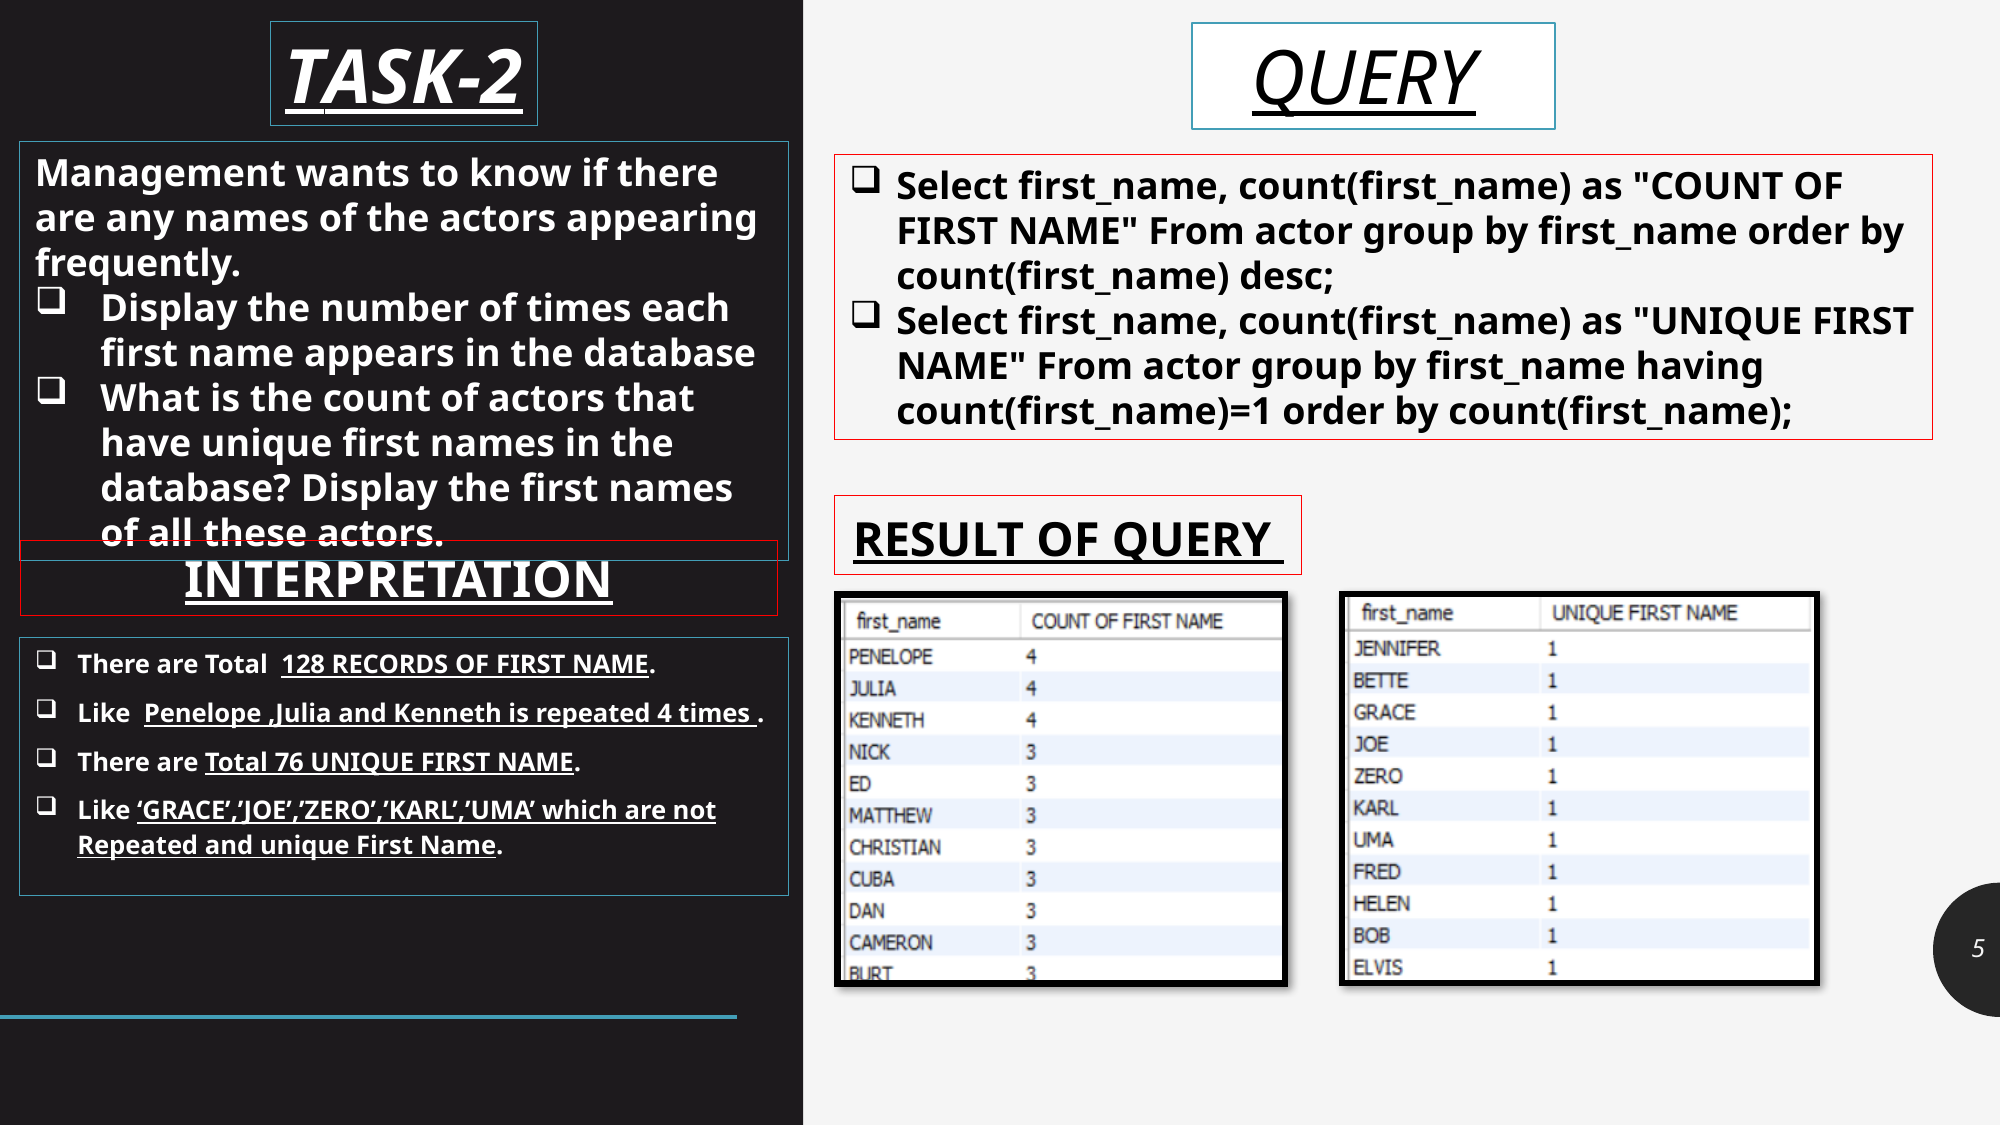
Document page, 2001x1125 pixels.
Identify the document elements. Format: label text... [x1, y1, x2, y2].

picture [840, 597, 1282, 981]
slide_number 5 [1933, 919, 2000, 980]
text_box Management wants to know if there are any names of the actors appearing frequently. Display the number of times each first name appears in the database What is the count of actors that have unique first names in the database? Display the first names of all these actors. [19, 141, 789, 561]
text_box There are Total 128 RECORDS OF FIRST NAME. Like Penelope ,Julia and Kenneth is repeated 4 times . There are Total 76 UNIQUE FIRST NAME. Like ‘GRACE’,’JOE’,’ZERO’,’KARL’,’UMA’ which are not Repeated and unique First Name. [19, 637, 789, 896]
title QUERY [1191, 22, 1556, 130]
text_box INTERPRETATION [20, 540, 778, 616]
text_box Select first_name, count(first_name) as "COUNT OF FIRST NAME" From actor group by first_name order by count(first_name) desc; Select first_name, count(first_name) as "UNIQUE FIRST NAME" From actor group by first_name having count(first_name)=1 order by count(first_name); [834, 154, 1933, 440]
picture [1345, 596, 1814, 980]
text_box TASK-2 [270, 21, 538, 126]
list RESULT OF QUERY [834, 495, 1302, 575]
